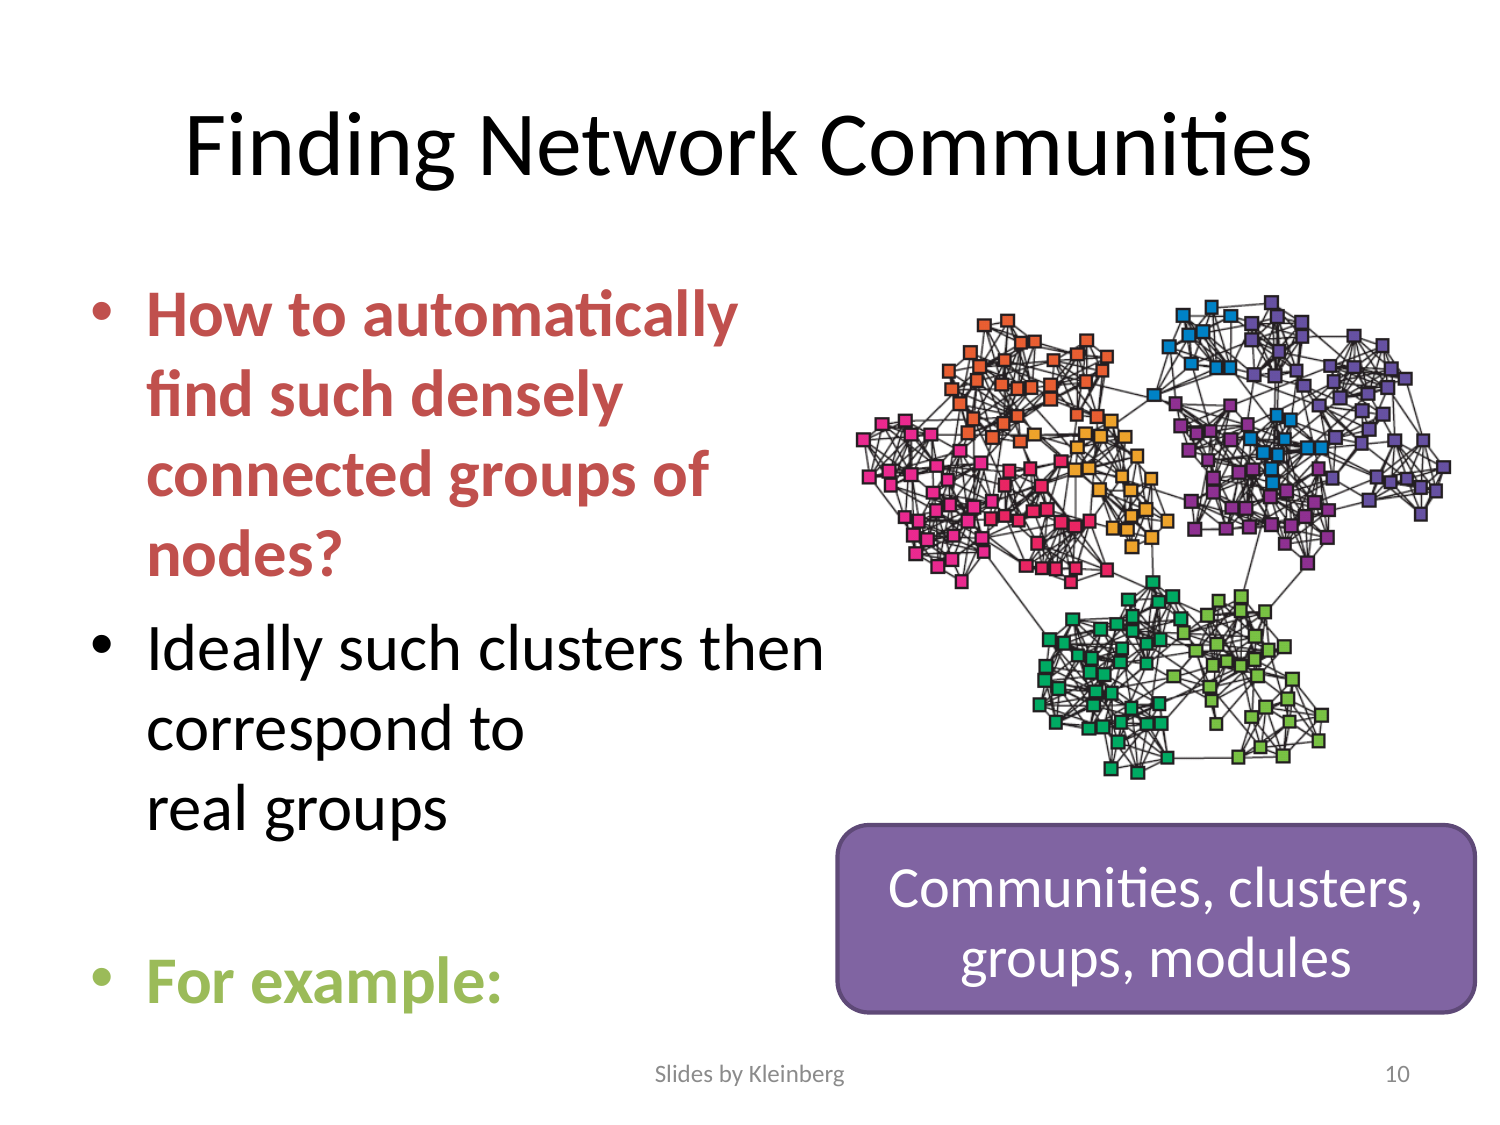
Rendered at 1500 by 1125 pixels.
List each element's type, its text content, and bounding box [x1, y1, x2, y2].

slide_number 10 [1074, 1042, 1425, 1103]
footer Slides by Kleinberg [512, 1042, 988, 1103]
picture [849, 287, 1457, 788]
text_box Communities, clusters, groups, modules [835, 822, 1478, 1015]
title Finding Network Communities [75, 45, 1425, 233]
list How to automatically find such densely connected groups of nodes? Ideally such clusters then correspond to real groups For example: [75, 262, 850, 1063]
